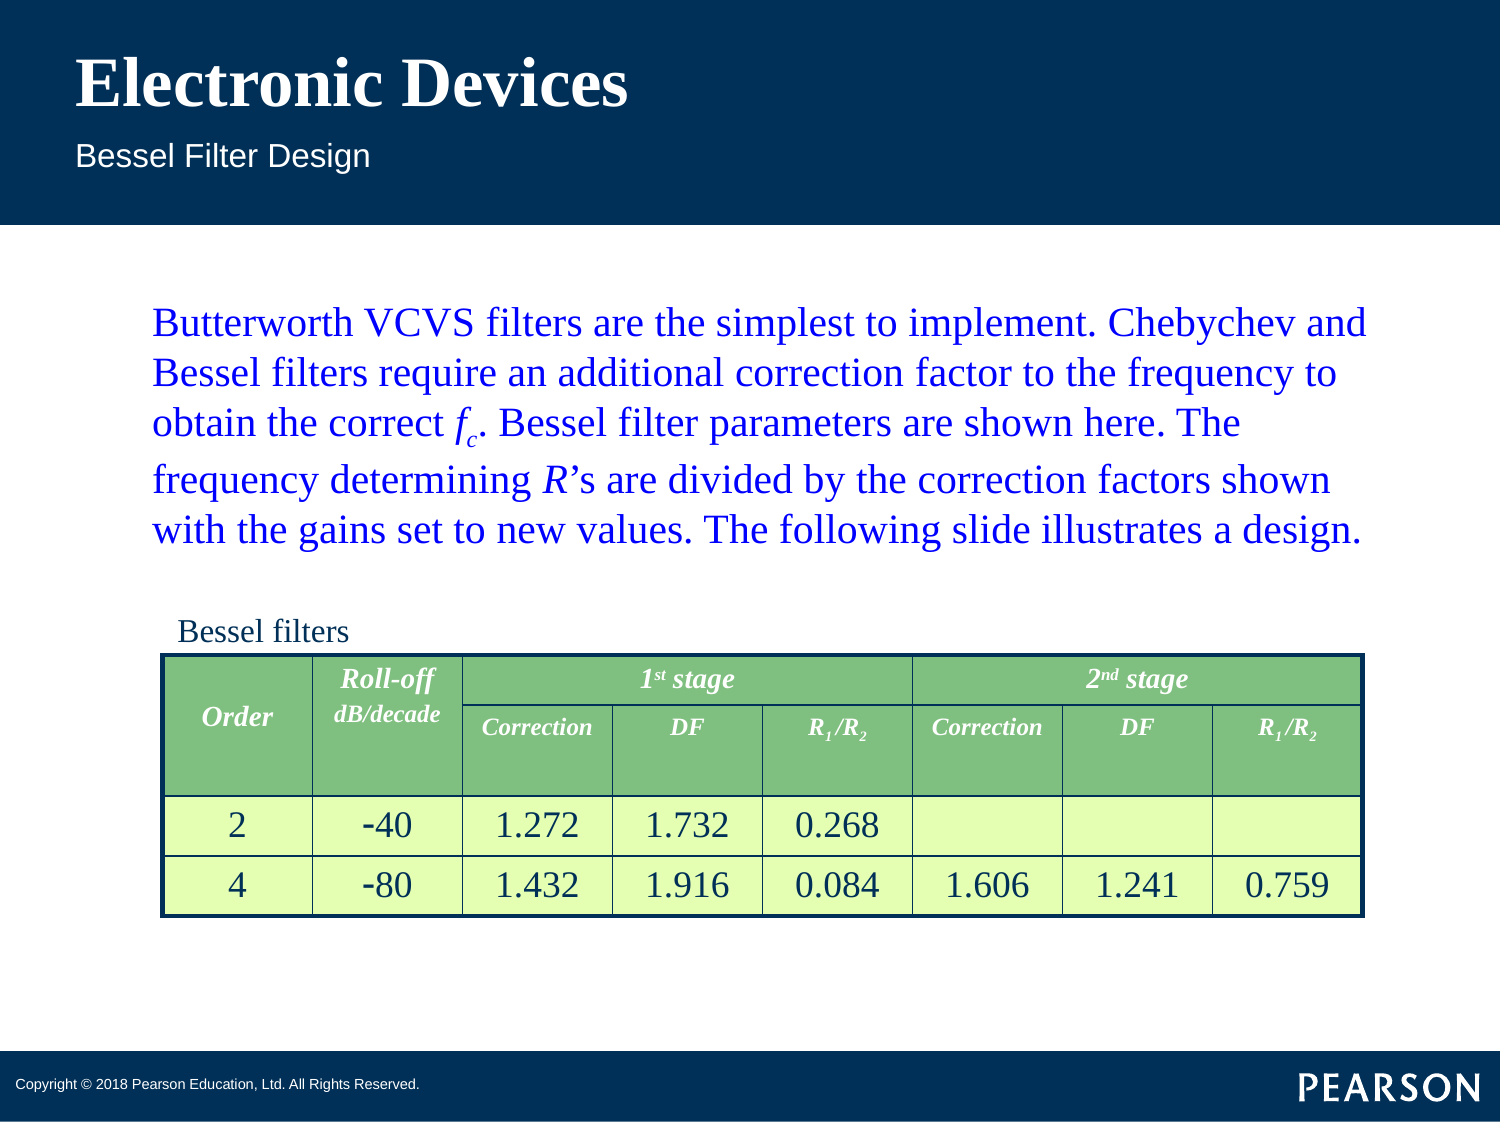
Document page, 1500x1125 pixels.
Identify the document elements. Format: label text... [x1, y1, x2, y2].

table_cell 1.606 [913, 857, 1062, 914]
table_cell R1 /R2 [763, 706, 912, 795]
table_cell Correction [913, 706, 1062, 795]
text_box Bessel filters [162, 602, 413, 657]
table_cell 0.759 [1213, 857, 1360, 914]
table_cell DF [1063, 706, 1212, 795]
table_cell 4 [165, 857, 312, 914]
list Bessel Filter Design [75, 133, 1425, 200]
table_cell DF [613, 706, 762, 795]
table_cell [1213, 797, 1360, 855]
table_cell [913, 797, 1062, 855]
table_cell -40 [313, 797, 462, 855]
table_cell 1.272 [463, 797, 612, 855]
table_cell 1.916 [613, 857, 762, 914]
table_cell 2 [165, 797, 312, 855]
table_header Order [165, 657, 312, 795]
table_cell 1.732 [613, 797, 762, 855]
table_cell 0.268 [763, 797, 912, 855]
table_cell 0.084 [763, 857, 912, 914]
title Electronic Devices [75, 35, 1425, 133]
table_header 2nd stage [913, 657, 1360, 704]
table_cell [1063, 797, 1212, 855]
table_cell -80 [313, 857, 462, 914]
table_cell 1.241 [1063, 857, 1212, 914]
table_header Roll-off dB/decade [313, 657, 462, 795]
text_box Butterworth VCVS filters are the simplest to implement. Chebychev and Bessel filters require an additional correction factor to the frequency to obtain the correct fc. Bessel filter parameters are shown here. The frequency determining R’s are divided by the correction factors shown with the gains set to new values. The following slide illustrates a design. [137, 287, 1400, 560]
table_header 1st stage [463, 657, 912, 704]
table_cell Correction [463, 706, 612, 795]
table_cell 1.432 [463, 857, 612, 914]
table_cell R1 /R2 [1213, 706, 1360, 795]
